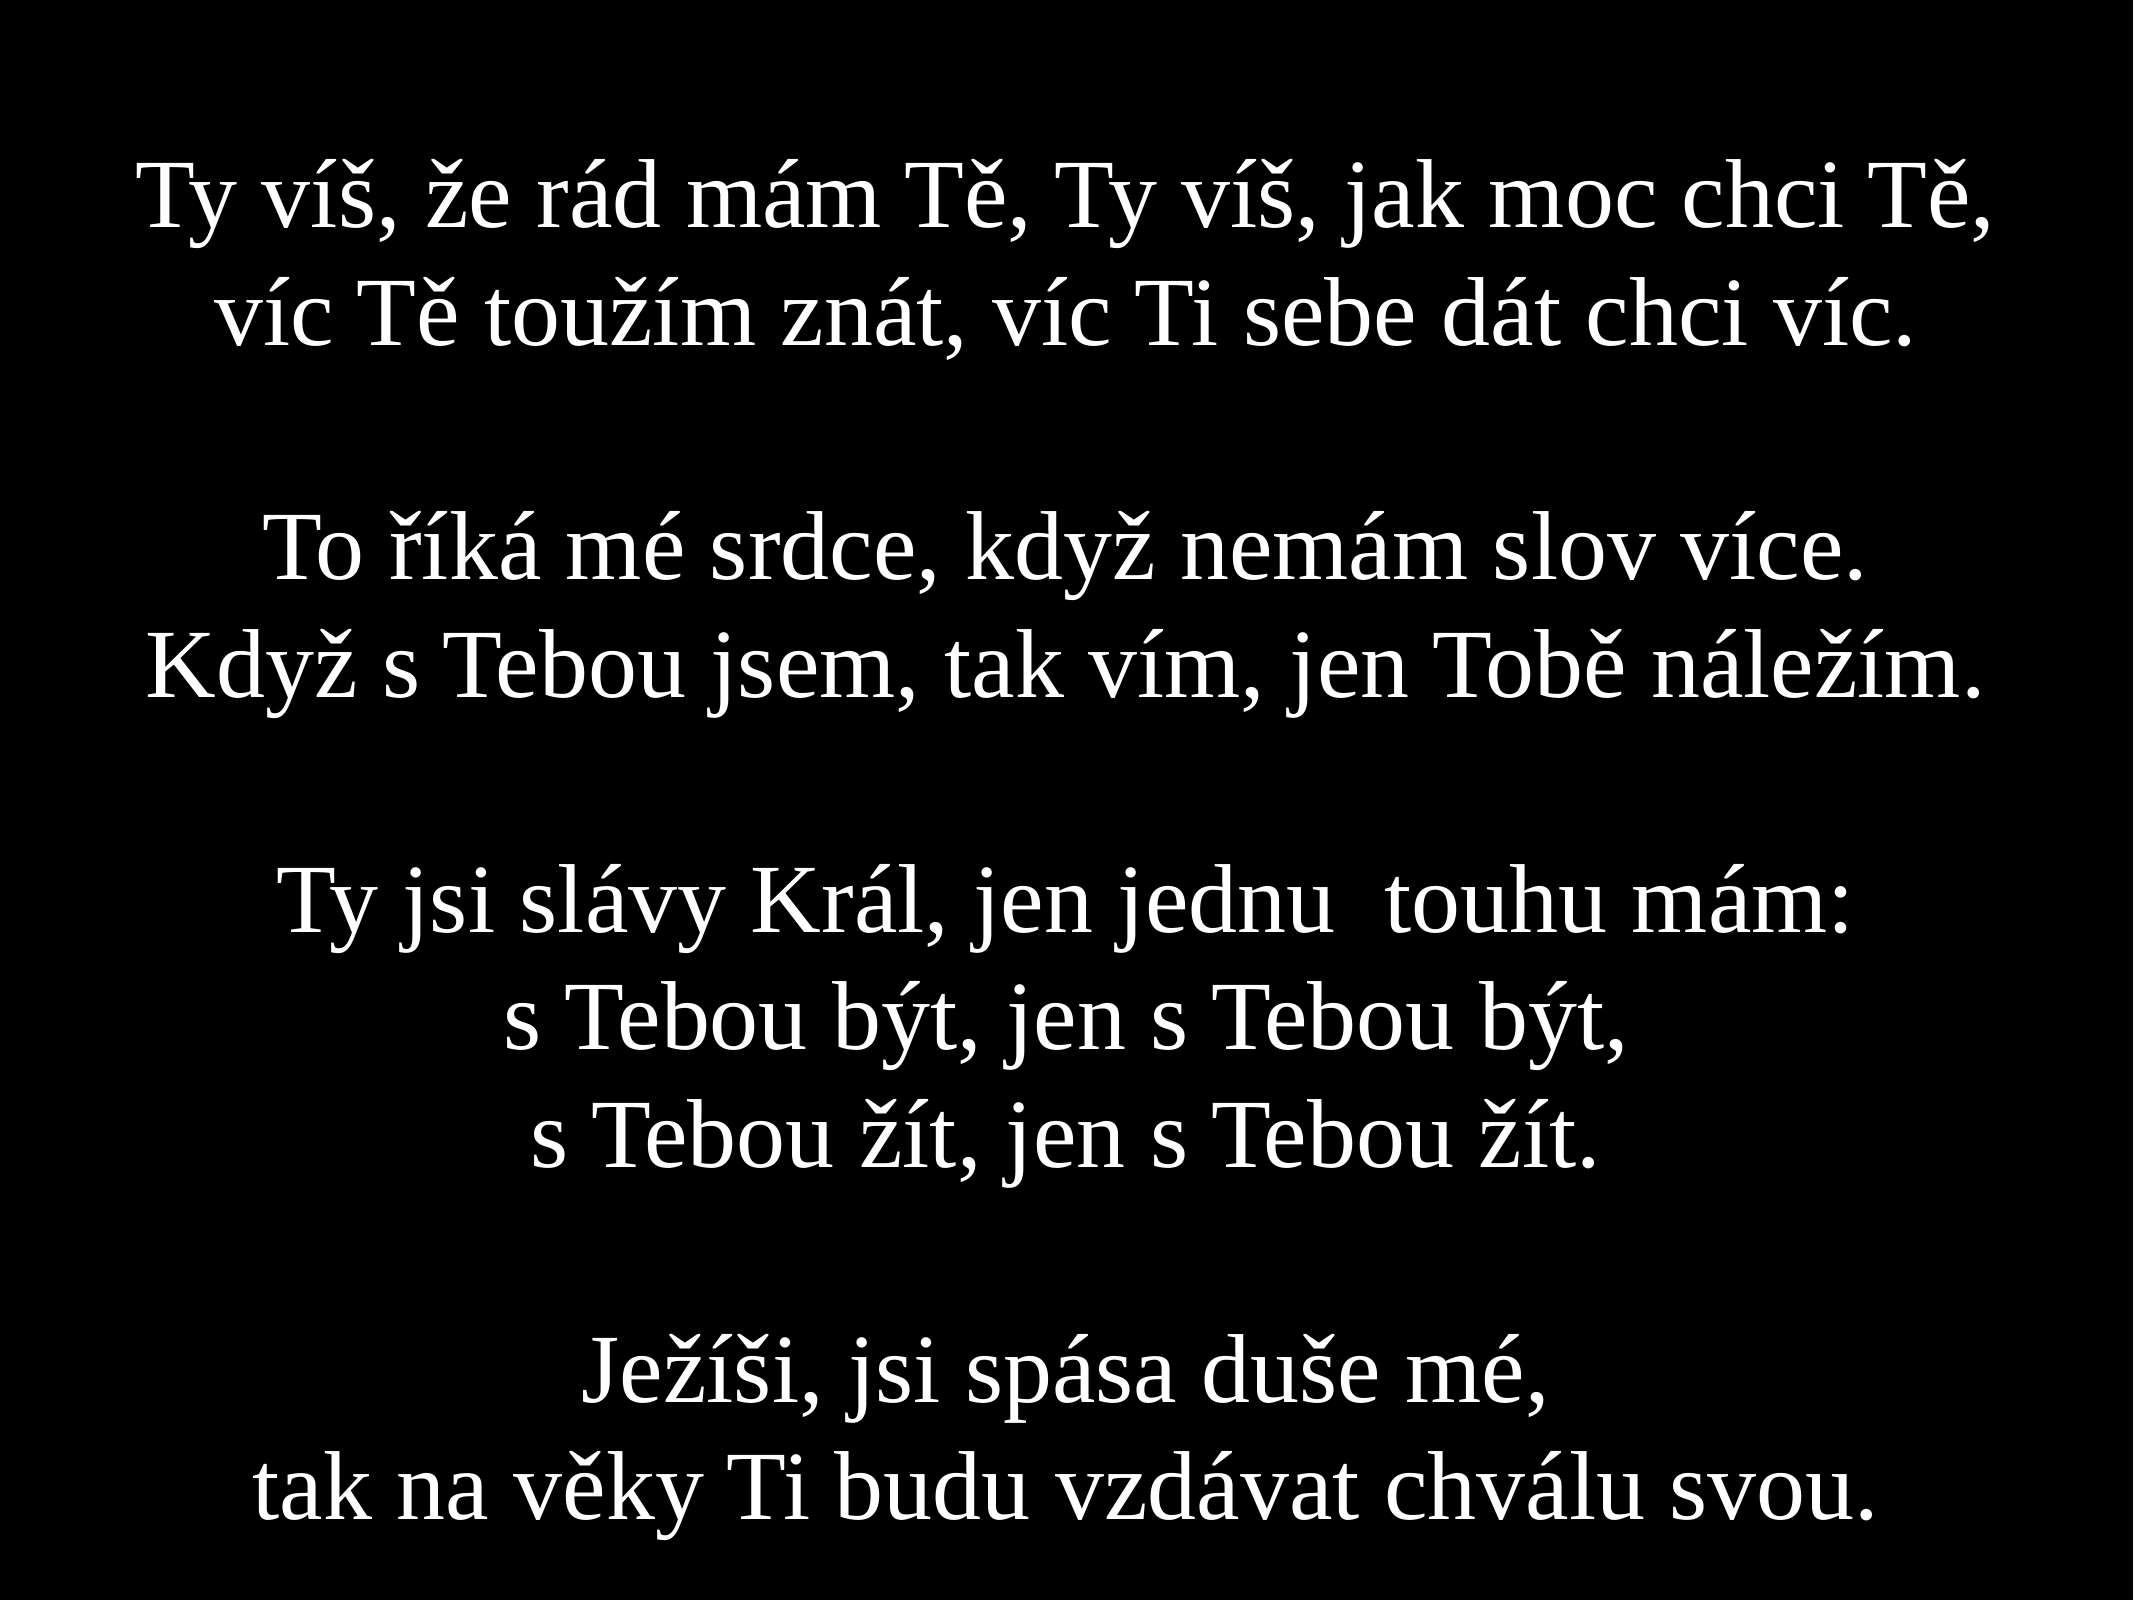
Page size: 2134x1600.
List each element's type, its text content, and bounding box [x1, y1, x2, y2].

text_box Ty víš, že rád mám Tě, Ty víš, jak moc chci Tě, víc Tě toužím znát, víc Ti sebe dát chci víc. To říká mé srdce, když nemám slov více. Když s Tebou jsem, tak vím, jen Tobě náležím. Ty jsi slávy Král, jen jednu touhu mám: s Tebou být, jen s Tebou být, s Tebou žít, jen s Tebou žít. Ježíši, jsi spása duše mé, tak na věky Ti budu vzdávat chválu svou. [127, 3, 2006, 1600]
